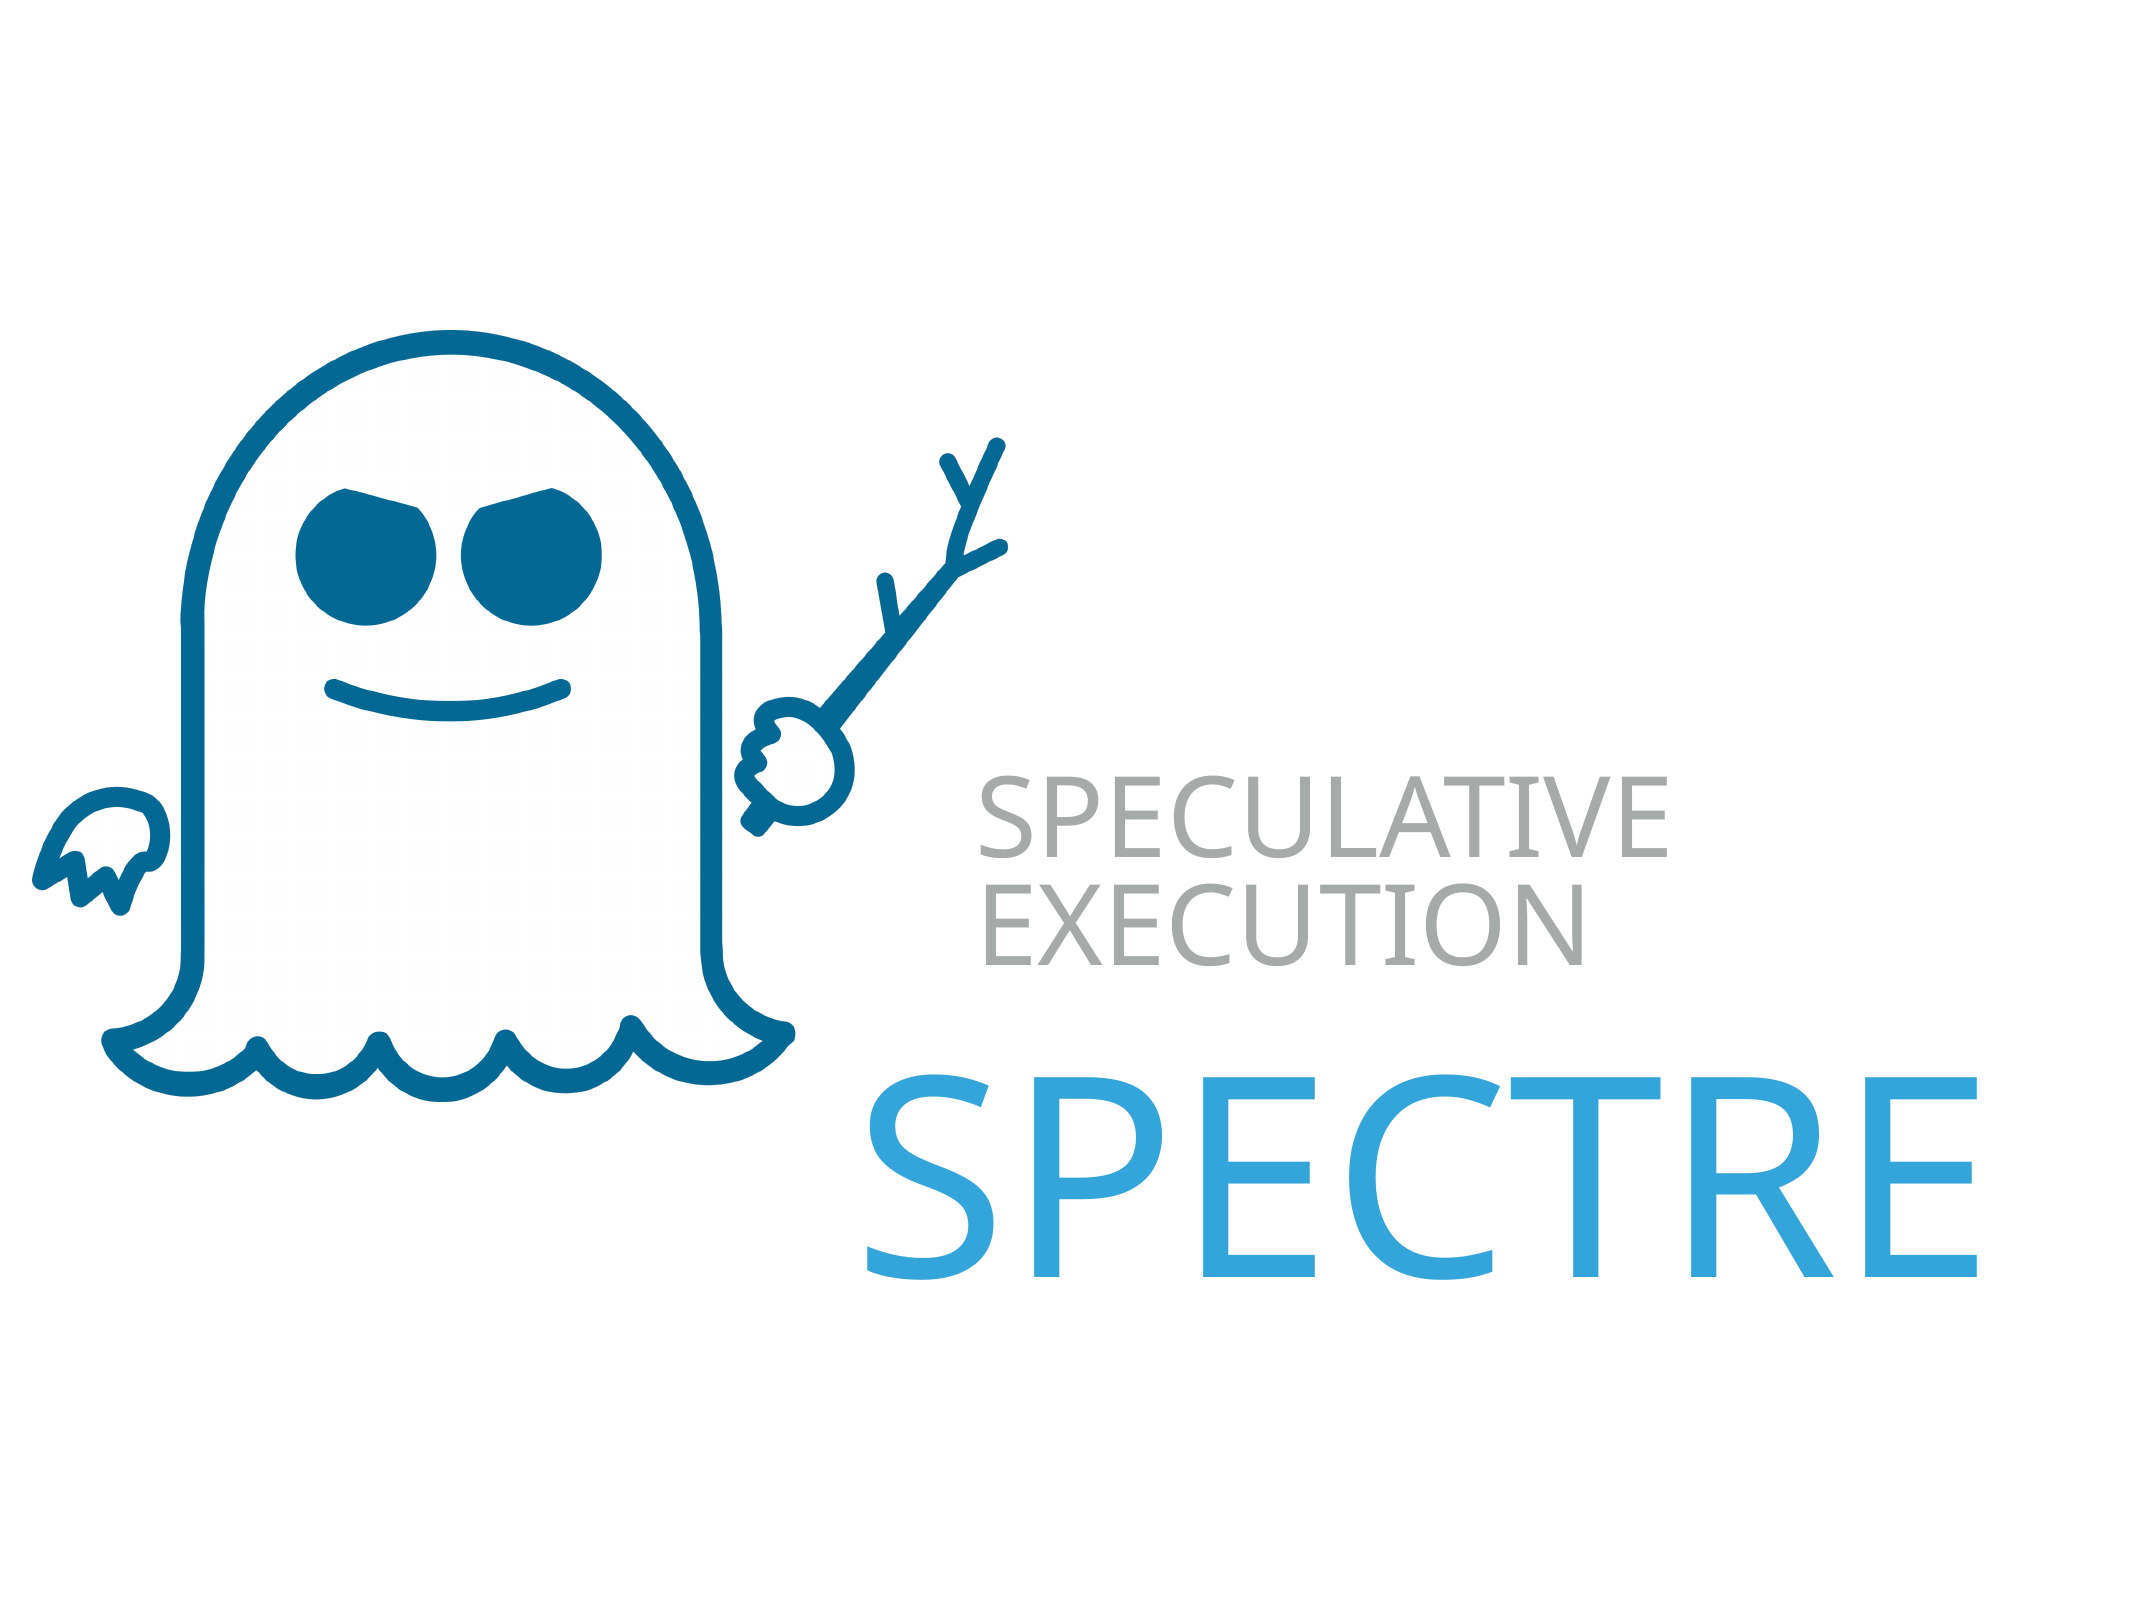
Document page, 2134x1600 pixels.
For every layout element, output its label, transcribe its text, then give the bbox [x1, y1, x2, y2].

picture [135, 355, 760, 1077]
list Speculative execution [1008, 699, 2068, 997]
title Spectre [845, 1053, 2068, 1499]
picture [756, 718, 834, 805]
picture [442, 330, 1008, 1103]
picture [61, 808, 150, 878]
picture [32, 330, 437, 1103]
